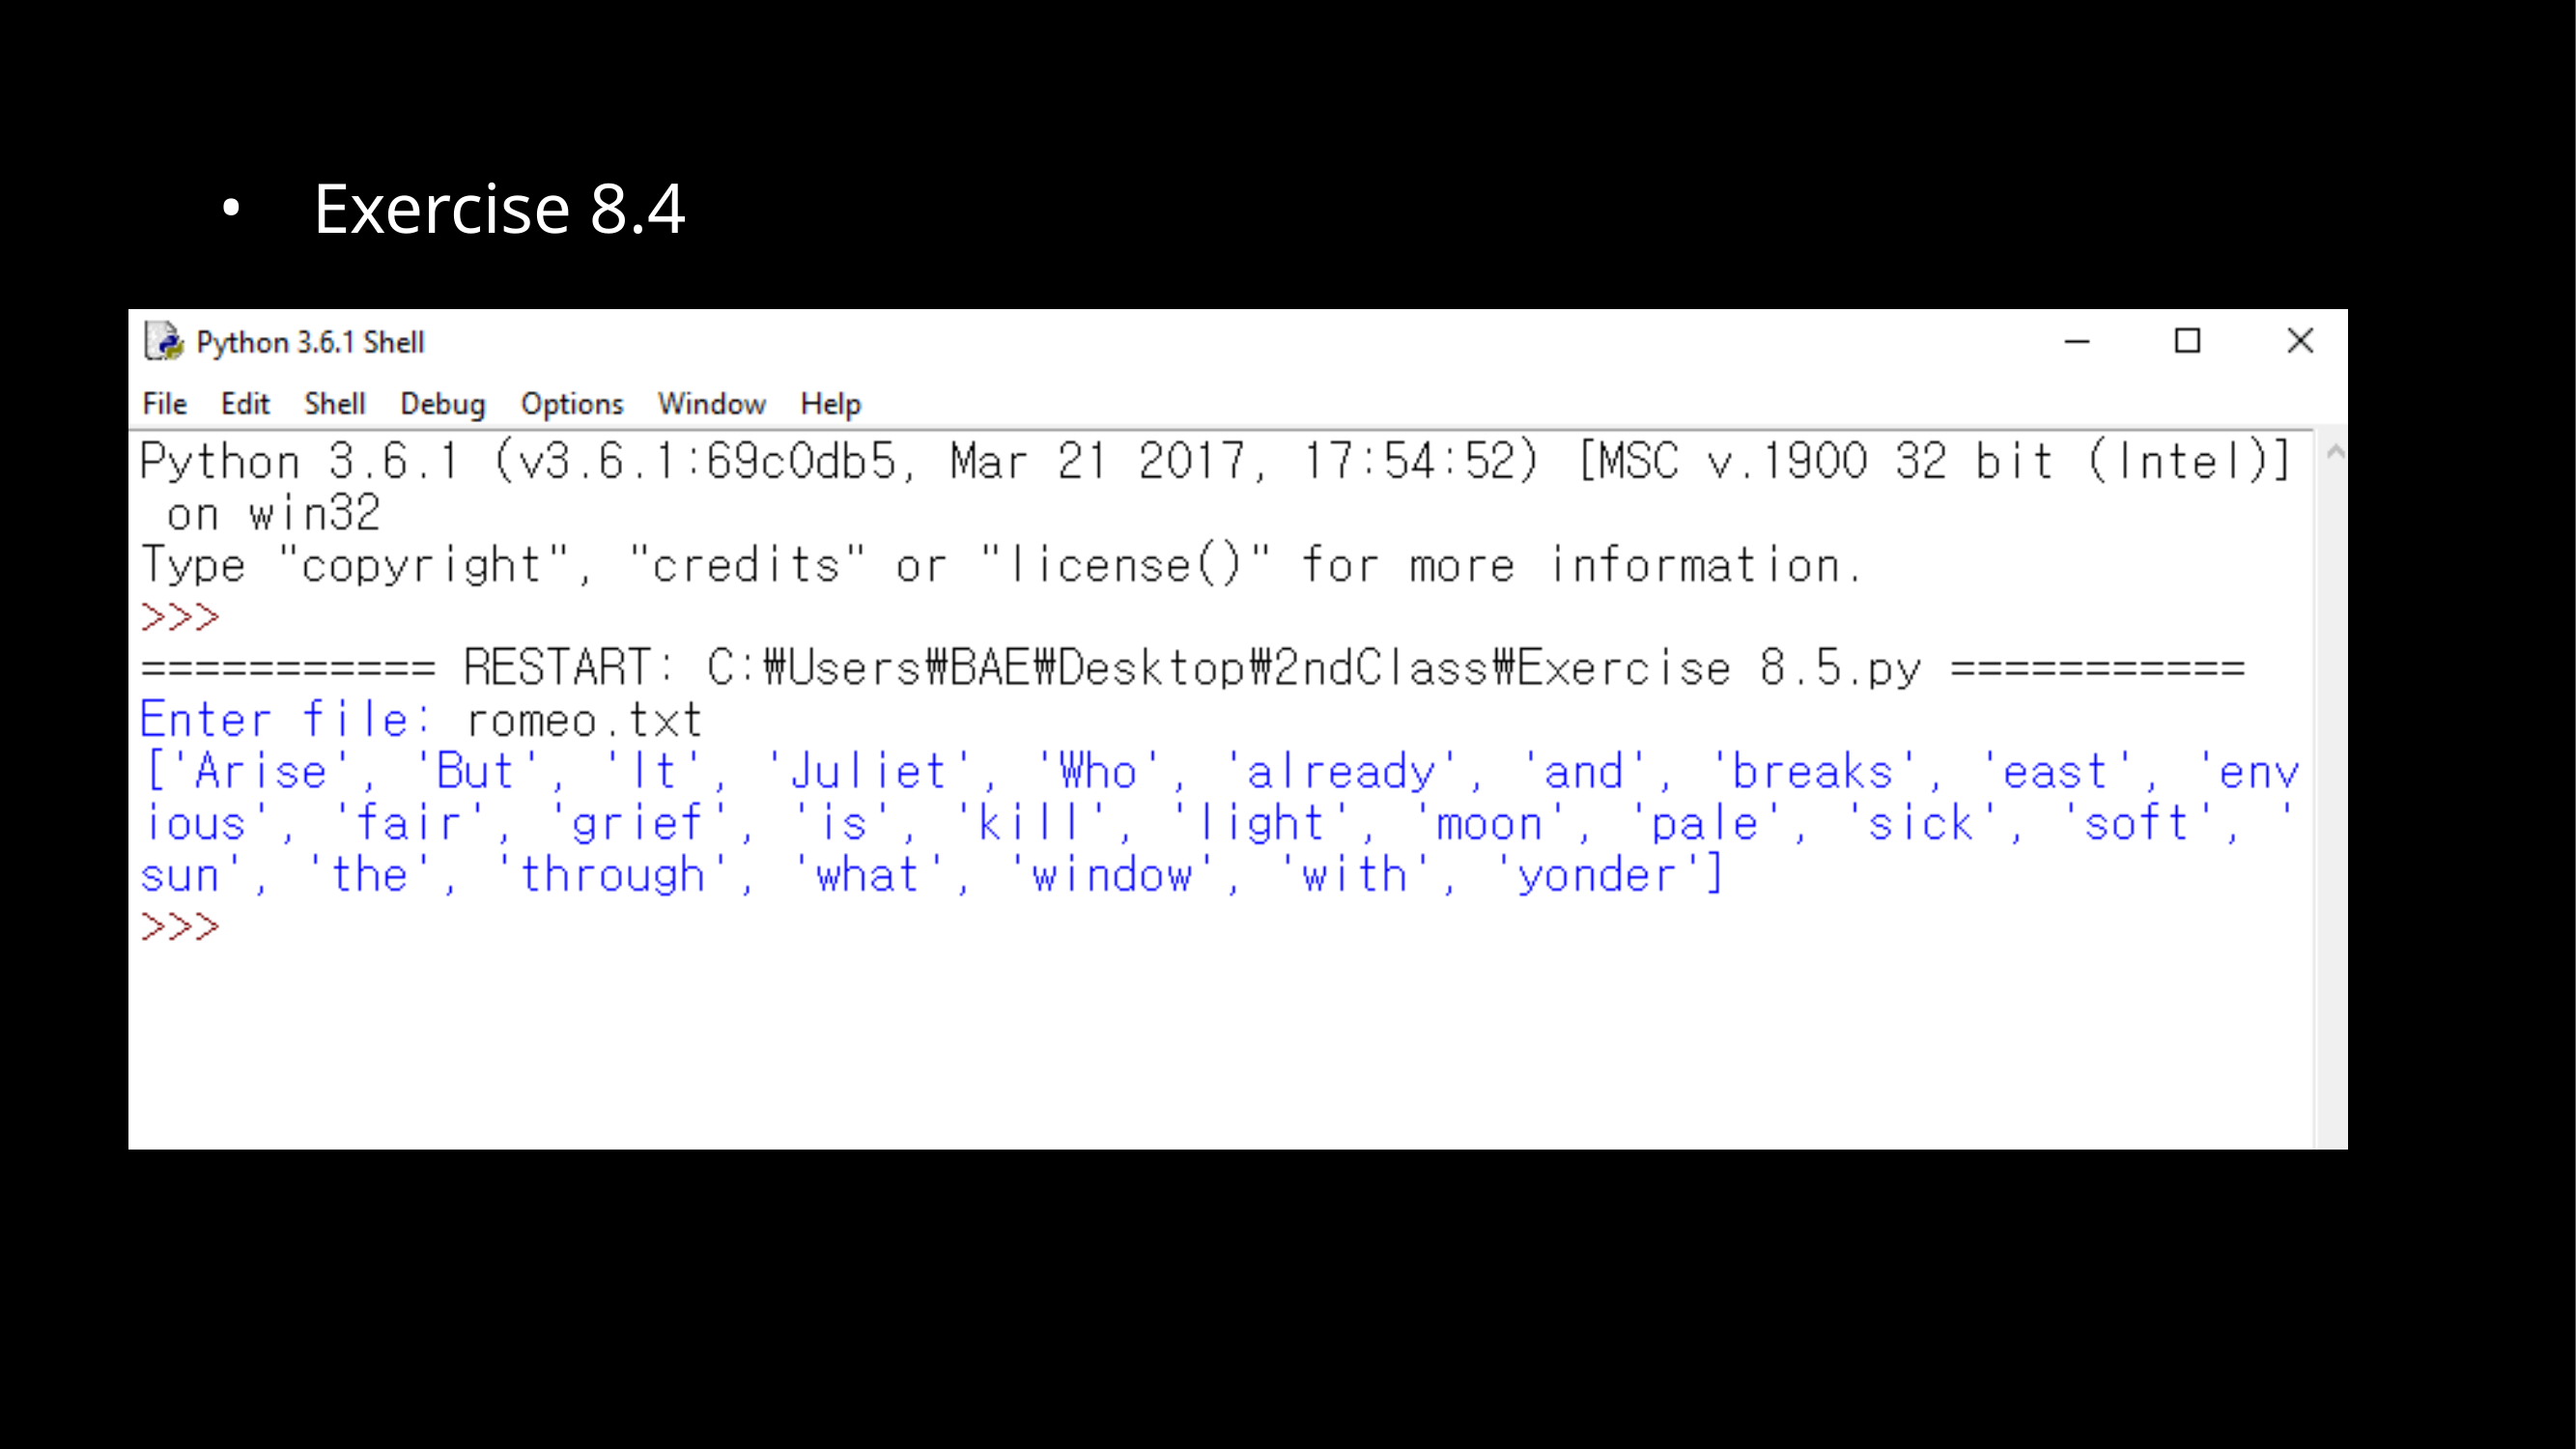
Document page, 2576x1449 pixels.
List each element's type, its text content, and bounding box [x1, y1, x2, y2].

list Exercise 8.4 [128, 28, 1259, 308]
picture [128, 309, 2348, 1150]
